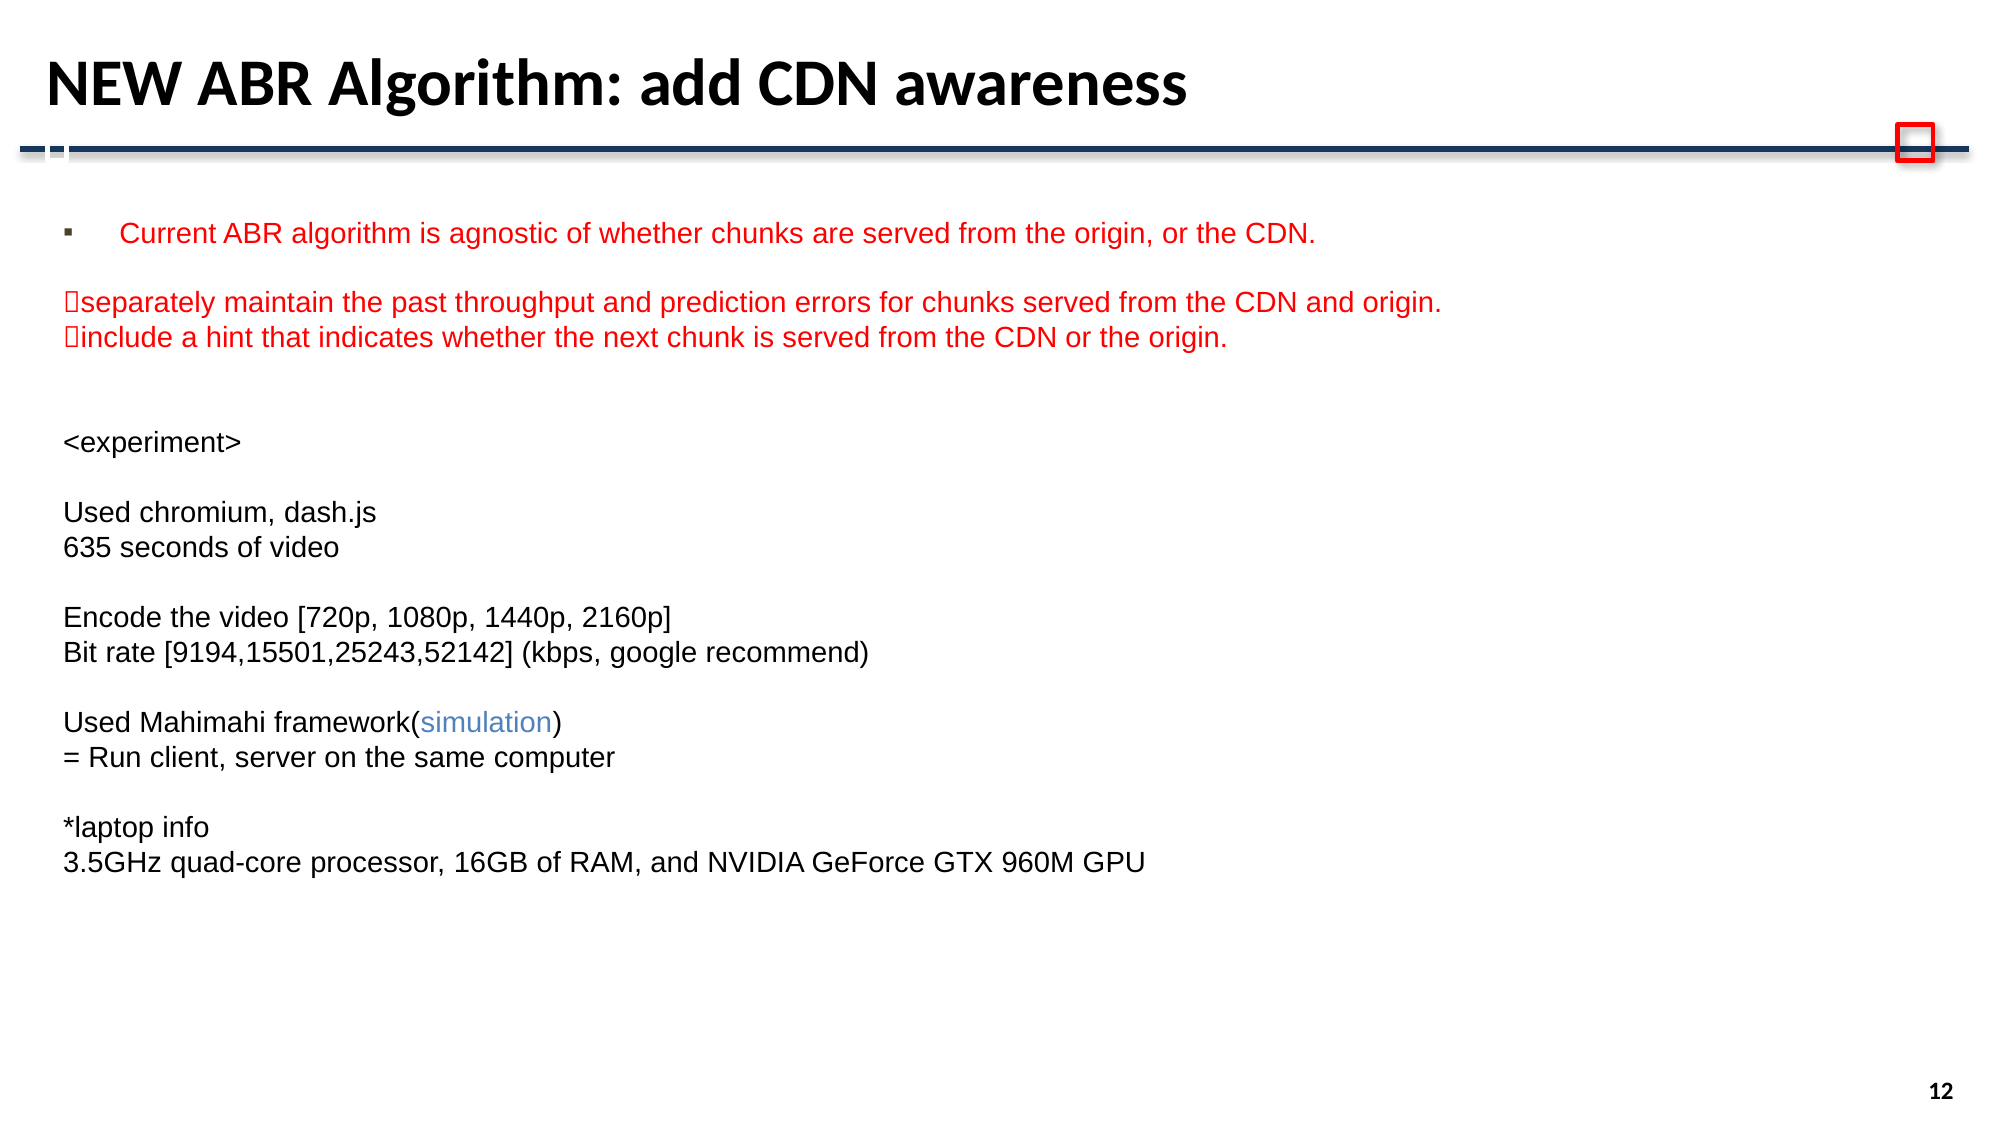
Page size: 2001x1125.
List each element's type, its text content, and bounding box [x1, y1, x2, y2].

slide_number 12 [1826, 1071, 1969, 1108]
text_box Current ABR algorithm is agnostic of whether chunks are served from the origin, or the CDN. separately maintain the past throughput and prediction errors for chunks served from the CDN and origin. include a hint that indicates whether the next chunk is served from the CDN or the origin. <experiment> Used chromium, dash.js 635 seconds of video Encode the video [720p, 1080p, 1440p, 2160p] Bit rate [9194,15501,25243,52142] (kbps, google recommend) Used Mahimahi framework(simulation) = Run client, server on the same computer *laptop info 3.5GHz quad-core processor, 16GB of RAM, and NVIDIA GeForce GTX 960M GPU [48, 206, 1827, 956]
title NEW ABR Algorithm: add CDN awareness [31, 7, 1969, 151]
